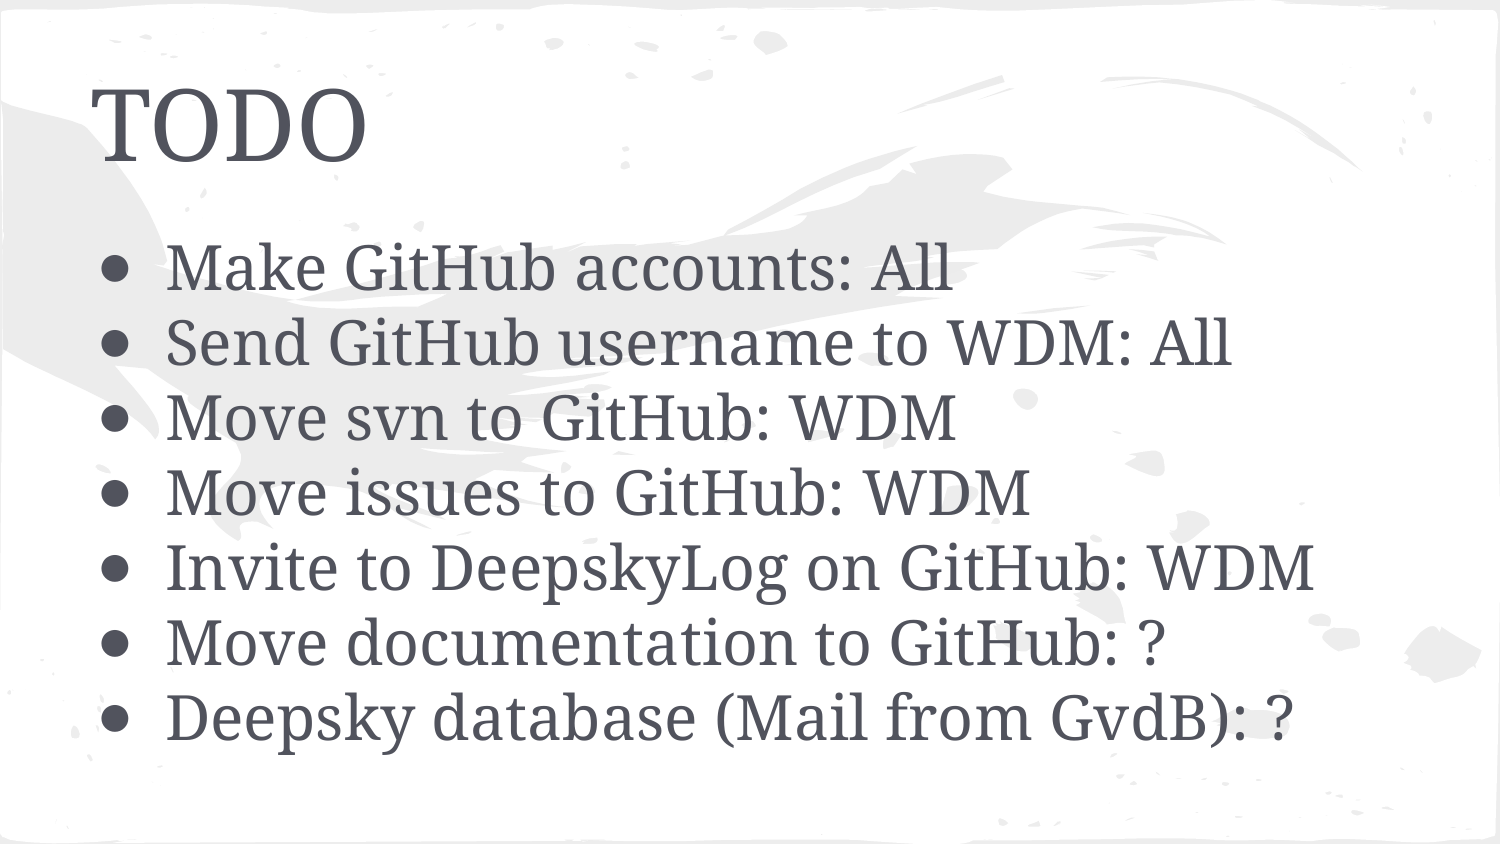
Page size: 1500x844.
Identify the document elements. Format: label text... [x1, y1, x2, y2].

title TODO [75, 25, 1425, 197]
list Make GitHub accounts: All Send GitHub username to WDM: All Move svn to GitHub: WDM Move issues to GitHub: WDM Invite to DeepskyLog on GitHub: WDM Move documentation to GitHub: ? Deepsky database (Mail from GvdB): ? [75, 212, 1425, 808]
